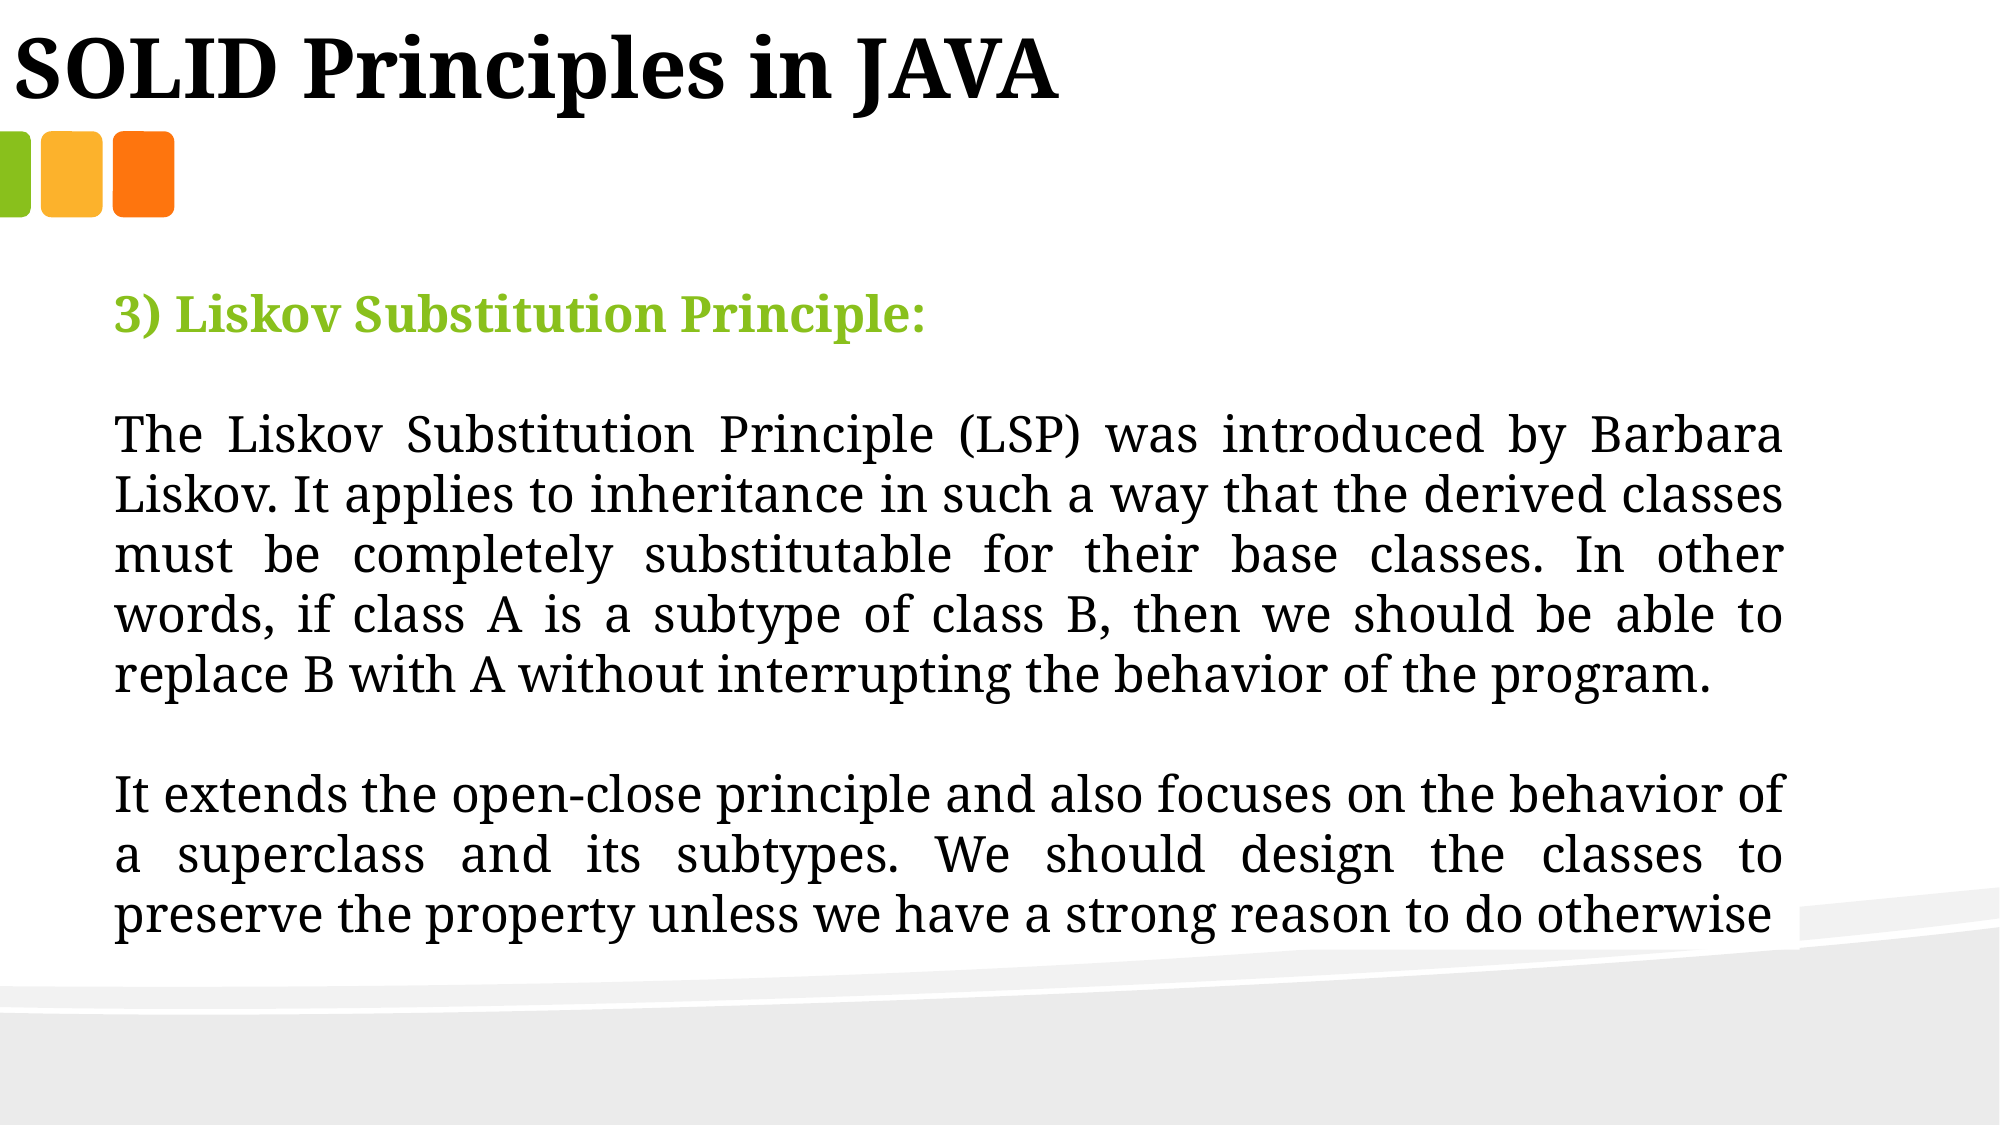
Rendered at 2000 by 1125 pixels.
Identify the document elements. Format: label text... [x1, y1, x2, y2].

text_box 3) Liskov Substitution Principle: The Liskov Substitution Principle (LSP) was introduced by Barbara Liskov. It applies to inheritance in such a way that the derived classes must be completely substitutable for their base classes. In other words, if class A is a subtype of class B, then we should be able to replace B with A without interrupting the behavior of the program. It extends the open-close principle and also focuses on the behavior of a superclass and its subtypes. We should design the classes to preserve the property unless we have a strong reason to do otherwise [99, 274, 1800, 950]
text_box SOLID Principles in JAVA [0, 0, 1551, 125]
